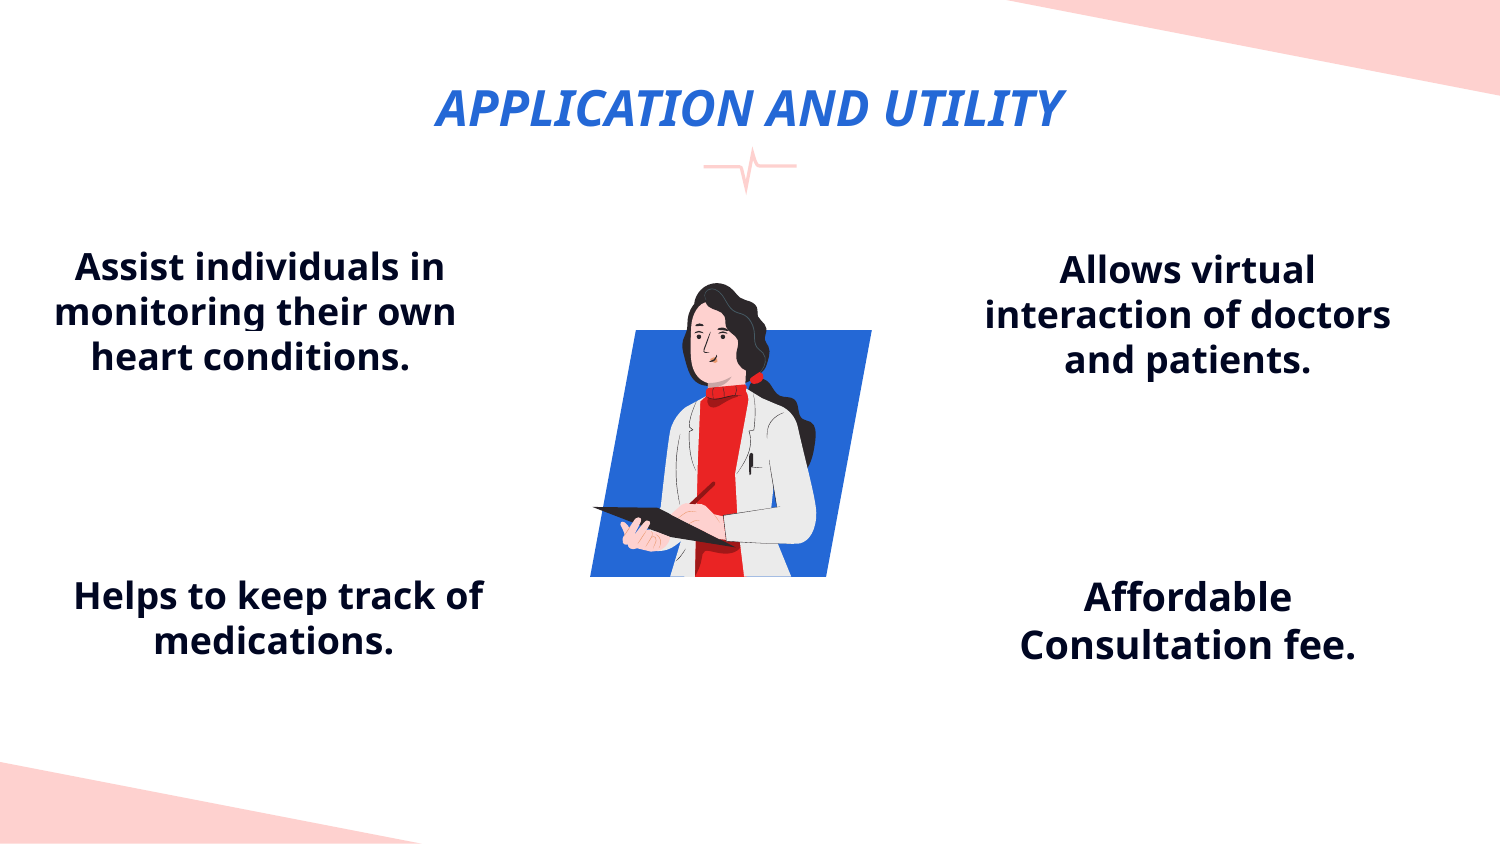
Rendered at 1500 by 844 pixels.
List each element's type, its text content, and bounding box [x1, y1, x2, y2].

text_box Affordable Consultation fee. [941, 557, 1435, 810]
title APPLICATION AND UTILITY [0, 60, 1500, 130]
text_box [589, 282, 873, 577]
subtitle Assist individuals in monitoring their own heart conditions. [27, 228, 484, 459]
text_box Helps to keep track of medications. [27, 557, 521, 810]
text_box Allows virtual interaction of doctors and patients. [941, 230, 1435, 484]
